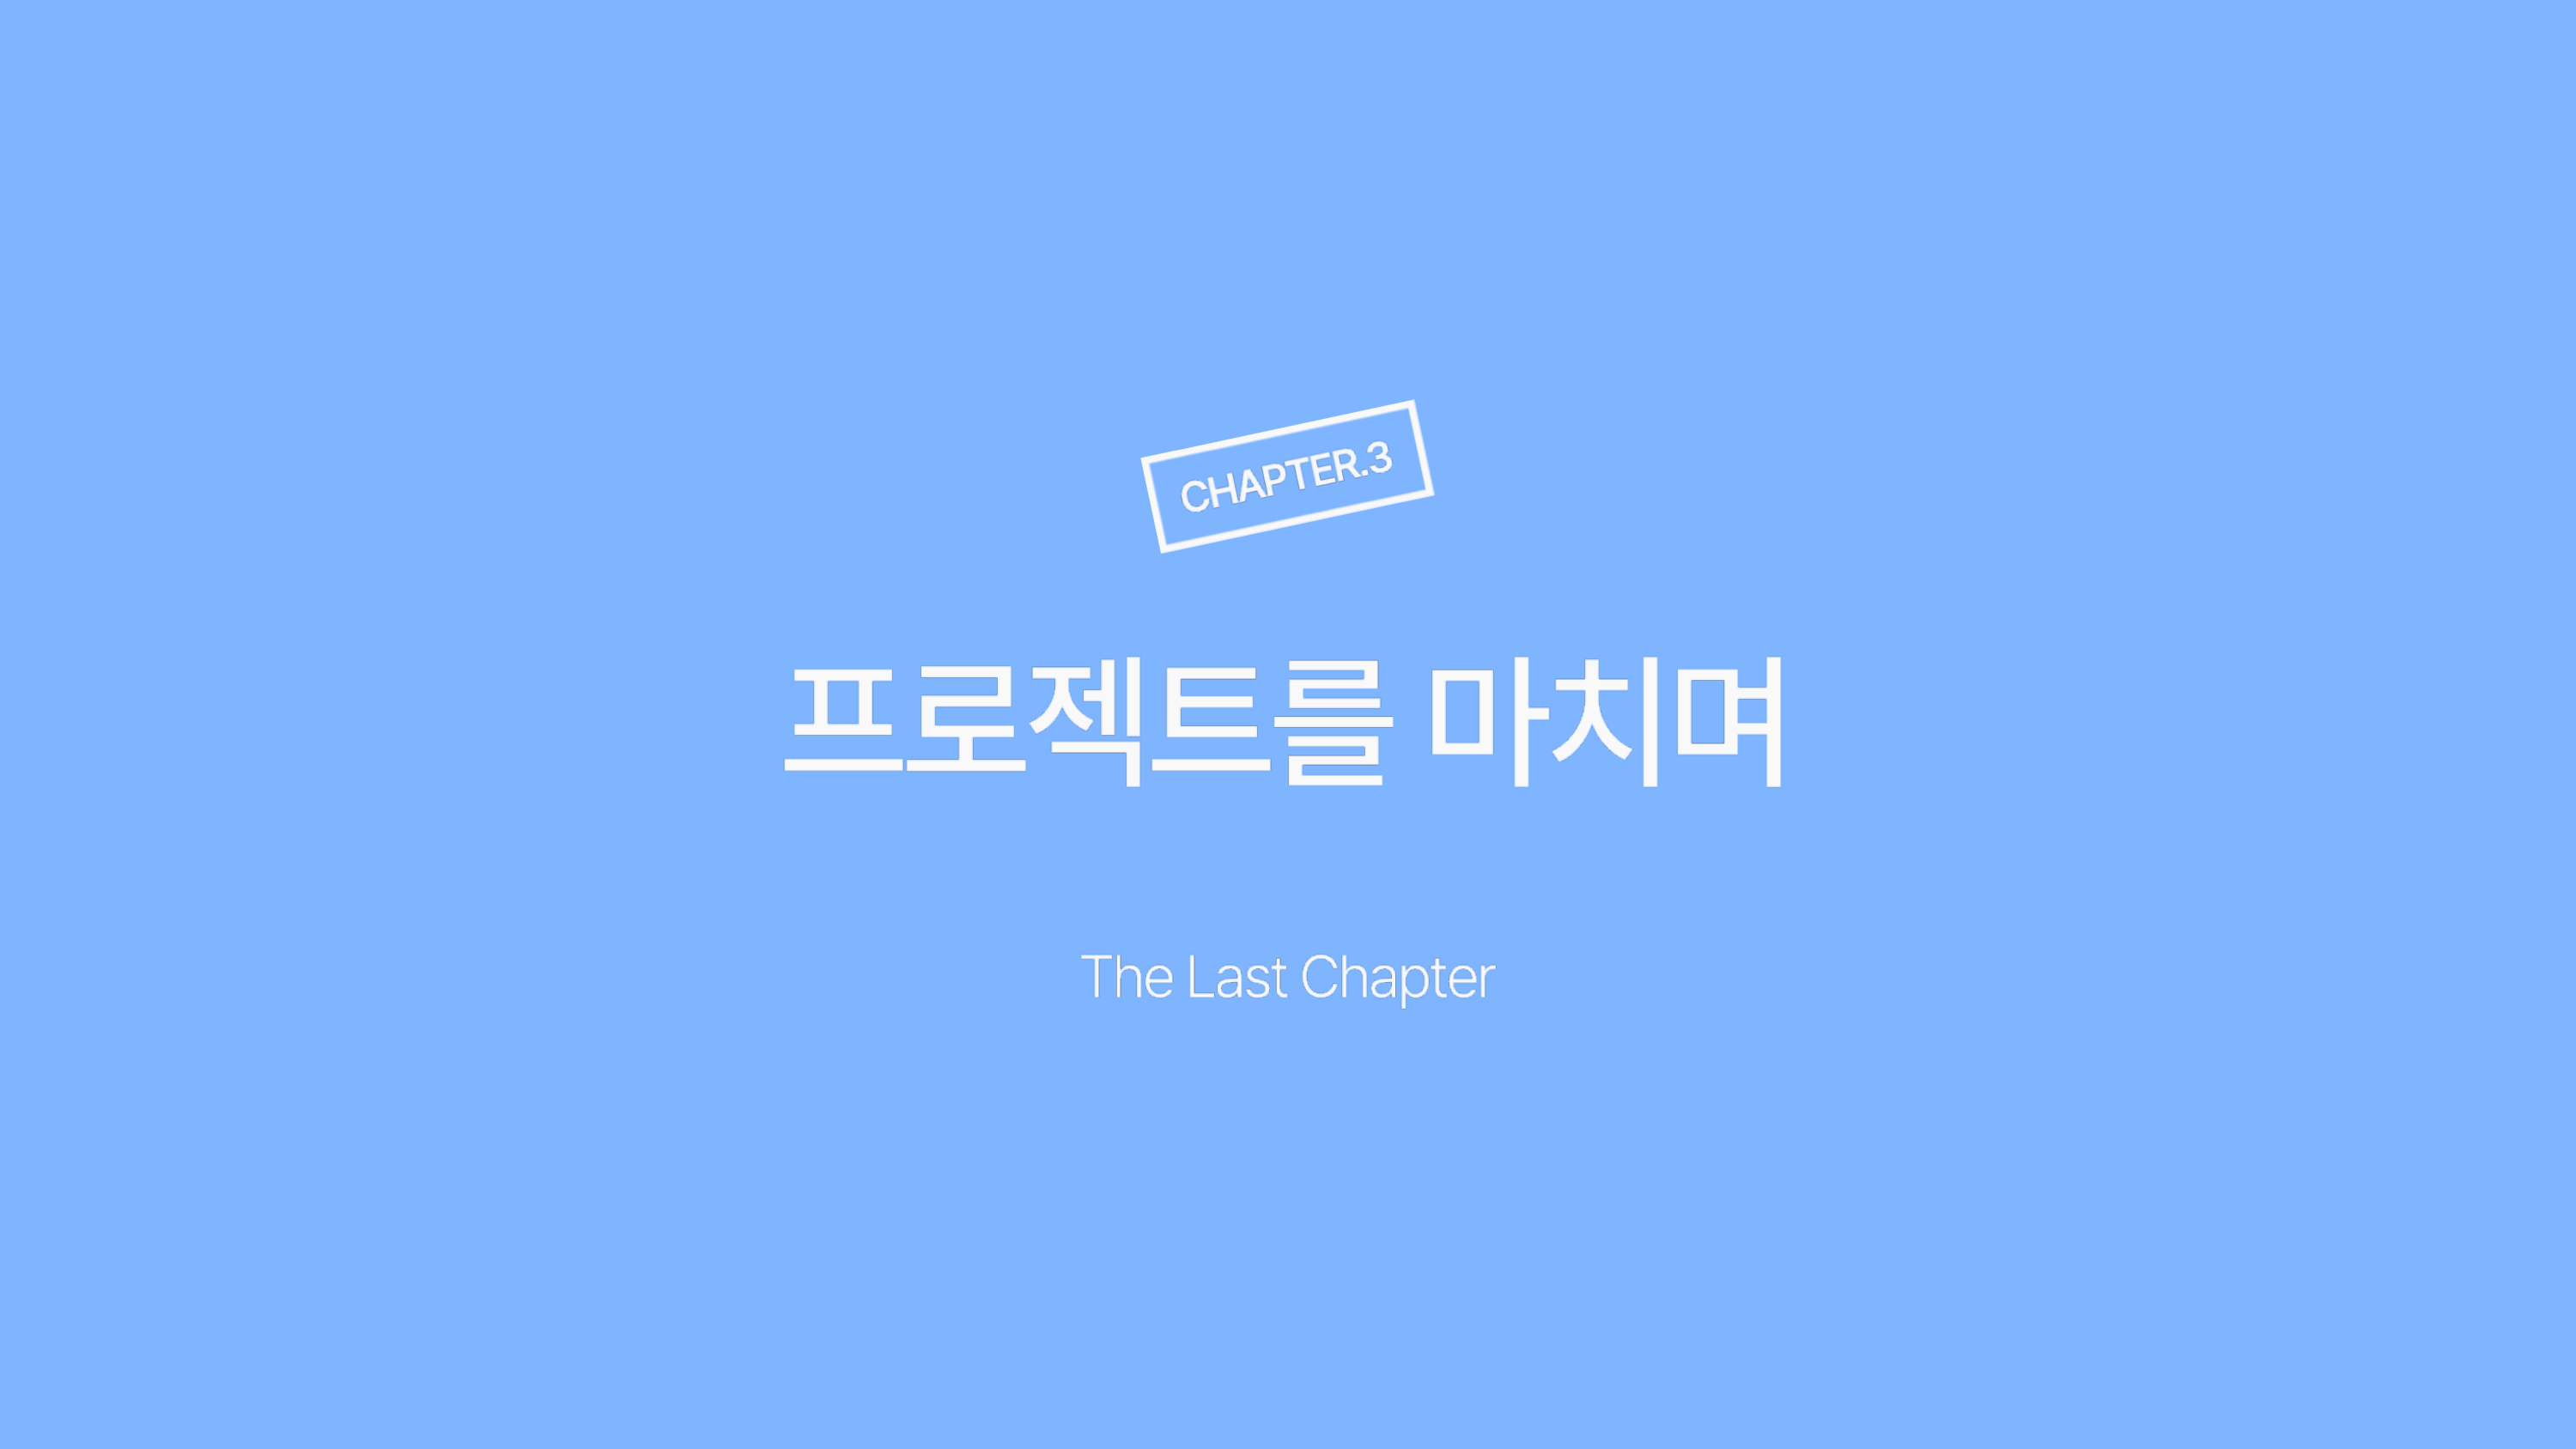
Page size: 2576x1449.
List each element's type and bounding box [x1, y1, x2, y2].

picture [1289, 400, 1420, 427]
text_box [1147, 427, 1428, 526]
picture [200, 597, 1850, 856]
picture [1129, 444, 1413, 553]
picture [1428, 467, 1434, 496]
picture [588, 926, 1524, 1036]
